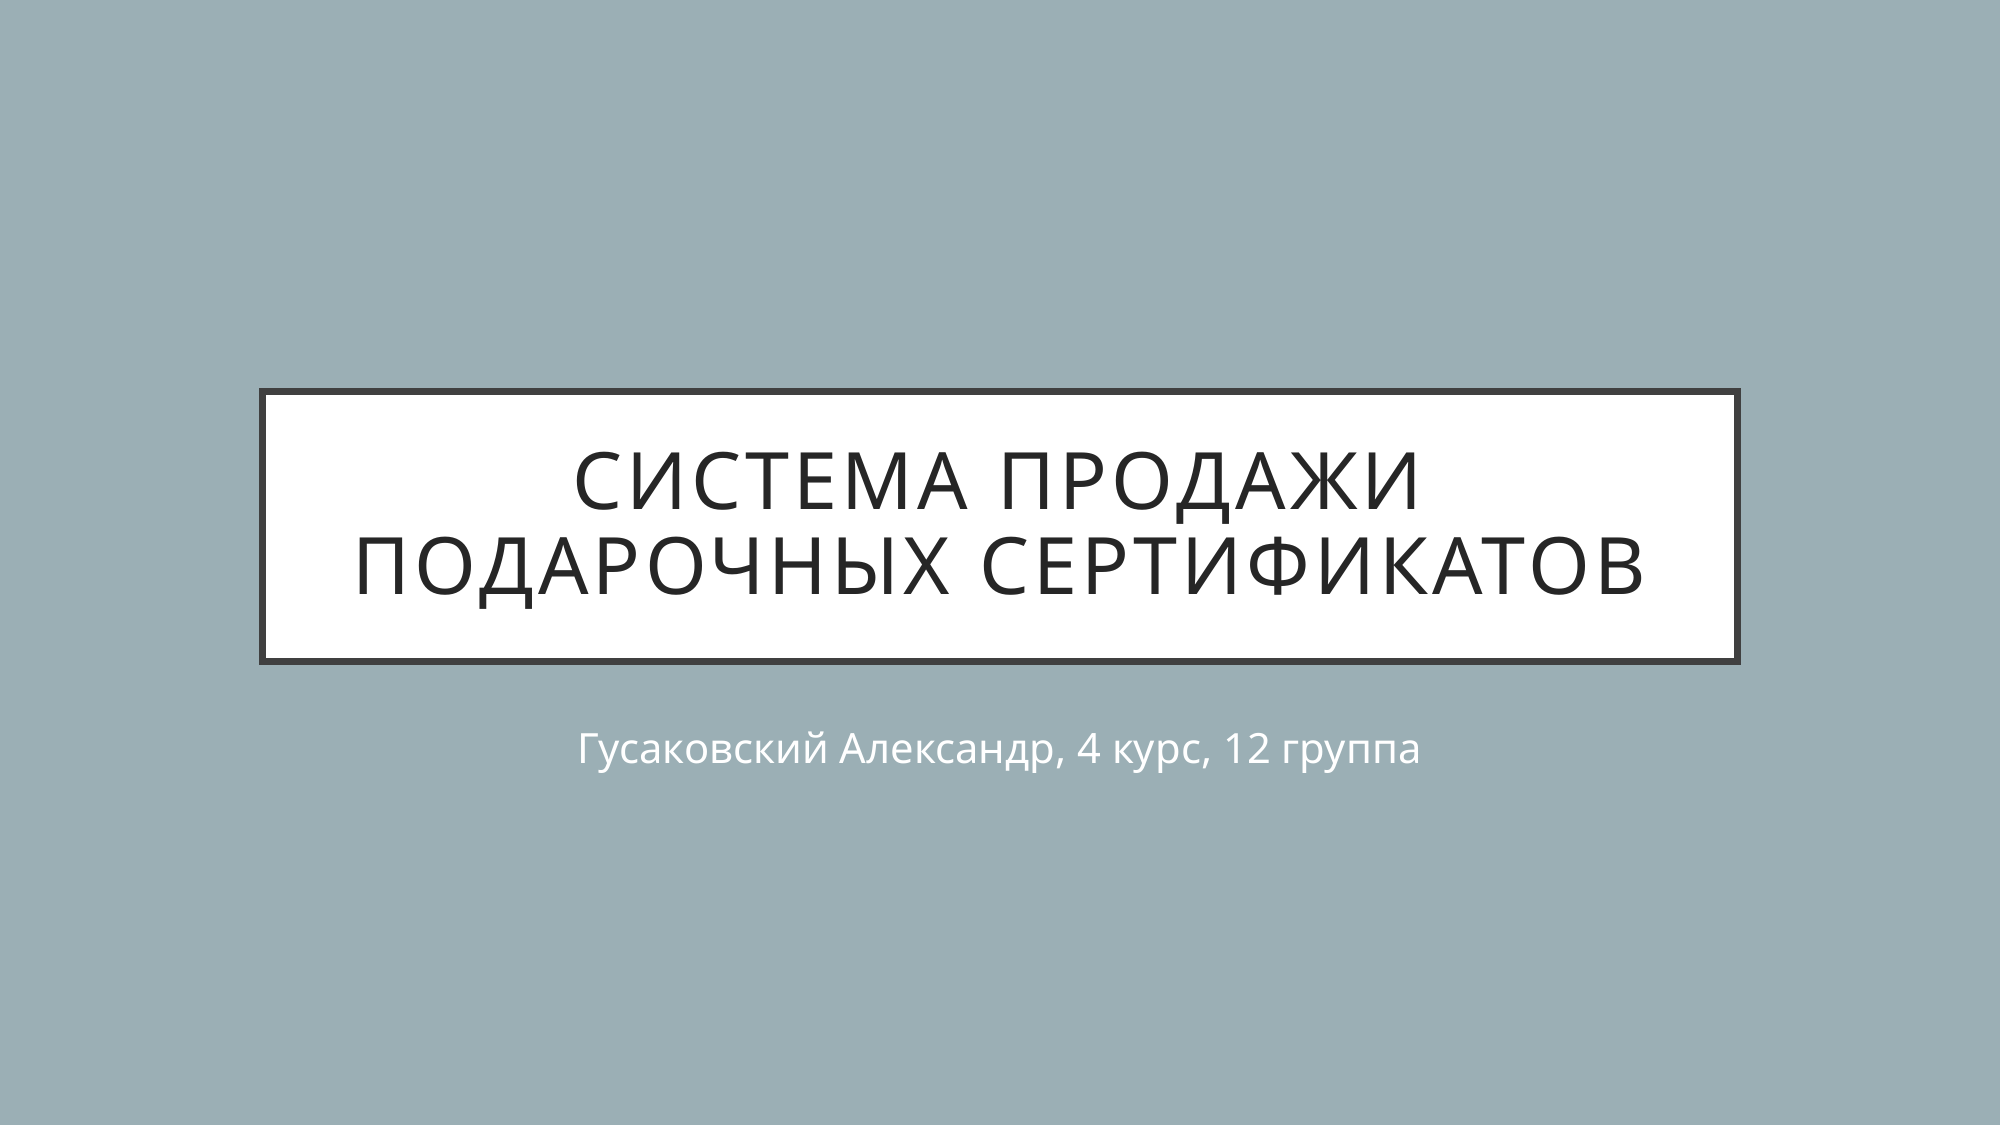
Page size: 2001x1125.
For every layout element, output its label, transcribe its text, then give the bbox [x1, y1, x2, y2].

title Система продажи подарочных сертификатов [259, 388, 1741, 665]
subtitle Гусаковский Александр, 4 курс, 12 группа [442, 713, 1558, 918]
